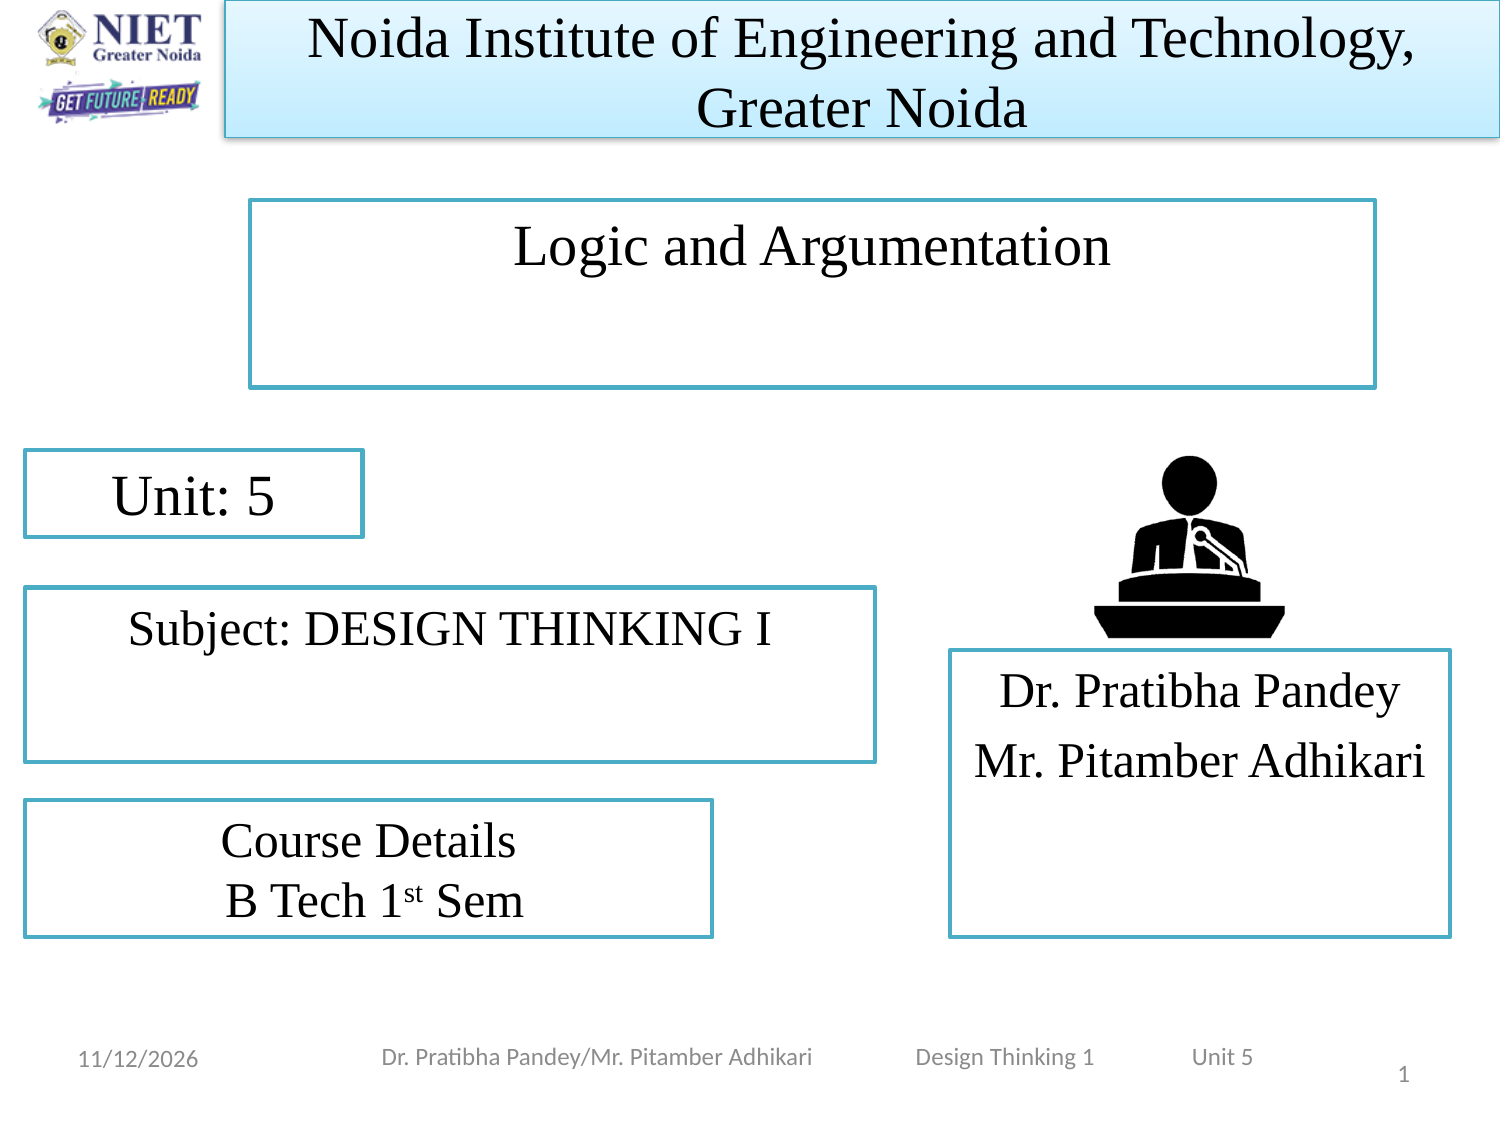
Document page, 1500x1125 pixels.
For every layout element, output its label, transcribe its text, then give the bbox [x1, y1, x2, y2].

picture [0, 0, 238, 135]
title Noida Institute of Engineering and Technology, Greater Noida [238, 0, 1500, 138]
slide_number 1 [1074, 1042, 1425, 1103]
subtitle Logic and Argumentation [248, 198, 1377, 390]
footer Dr. Pratibha Pandey/Mr. Pitamber Adhikari Design Thinking 1 Unit 5 [337, 1025, 1300, 1085]
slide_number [62, 1027, 413, 1088]
text_box Subject: DESIGN THINKING I [23, 585, 877, 764]
picture [1062, 424, 1313, 676]
text_box Unit: 5 [23, 448, 365, 539]
text_box Dr. Pratibha Pandey Mr. Pitamber Adhikari [948, 648, 1452, 939]
text_box Course Details B Tech 1st Sem [23, 798, 714, 939]
